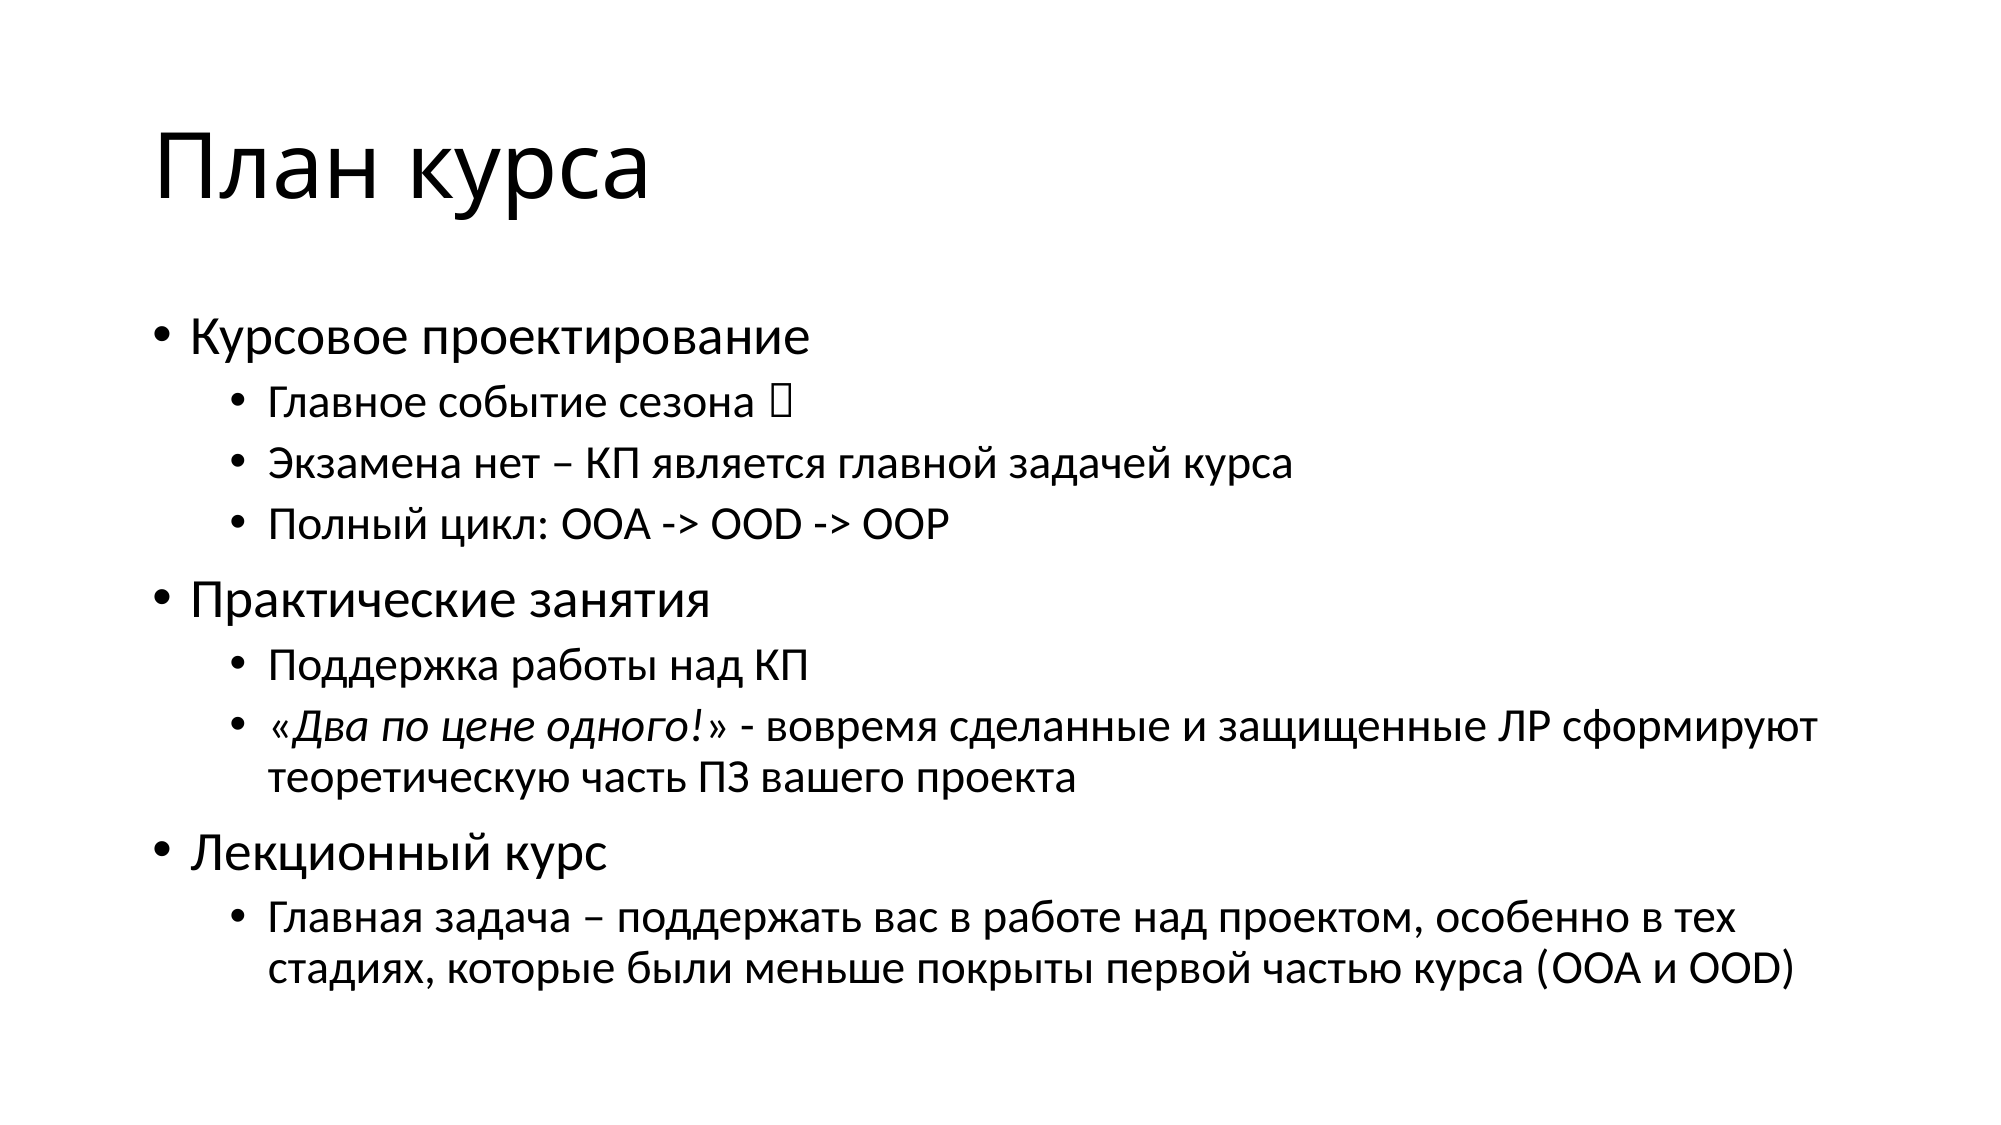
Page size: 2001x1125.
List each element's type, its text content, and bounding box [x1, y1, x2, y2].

title План курса [137, 59, 1863, 278]
list Курсовое проектирование Главное событие сезона  Экзамена нет – КП является главной задачей курса Полный цикл: OOA -> OOD -> OOP Практические занятия Поддержка работы над КП «Два по цене одного!» - вовремя сделанные и защищенные ЛР сформируют теоретическую часть ПЗ вашего проекта Лекционный курс Главная задача – поддержать вас в работе над проектом, особенно в тех стадиях, которые были меньше покрыты первой частью курса (OOA и OOD) [137, 299, 1863, 1014]
